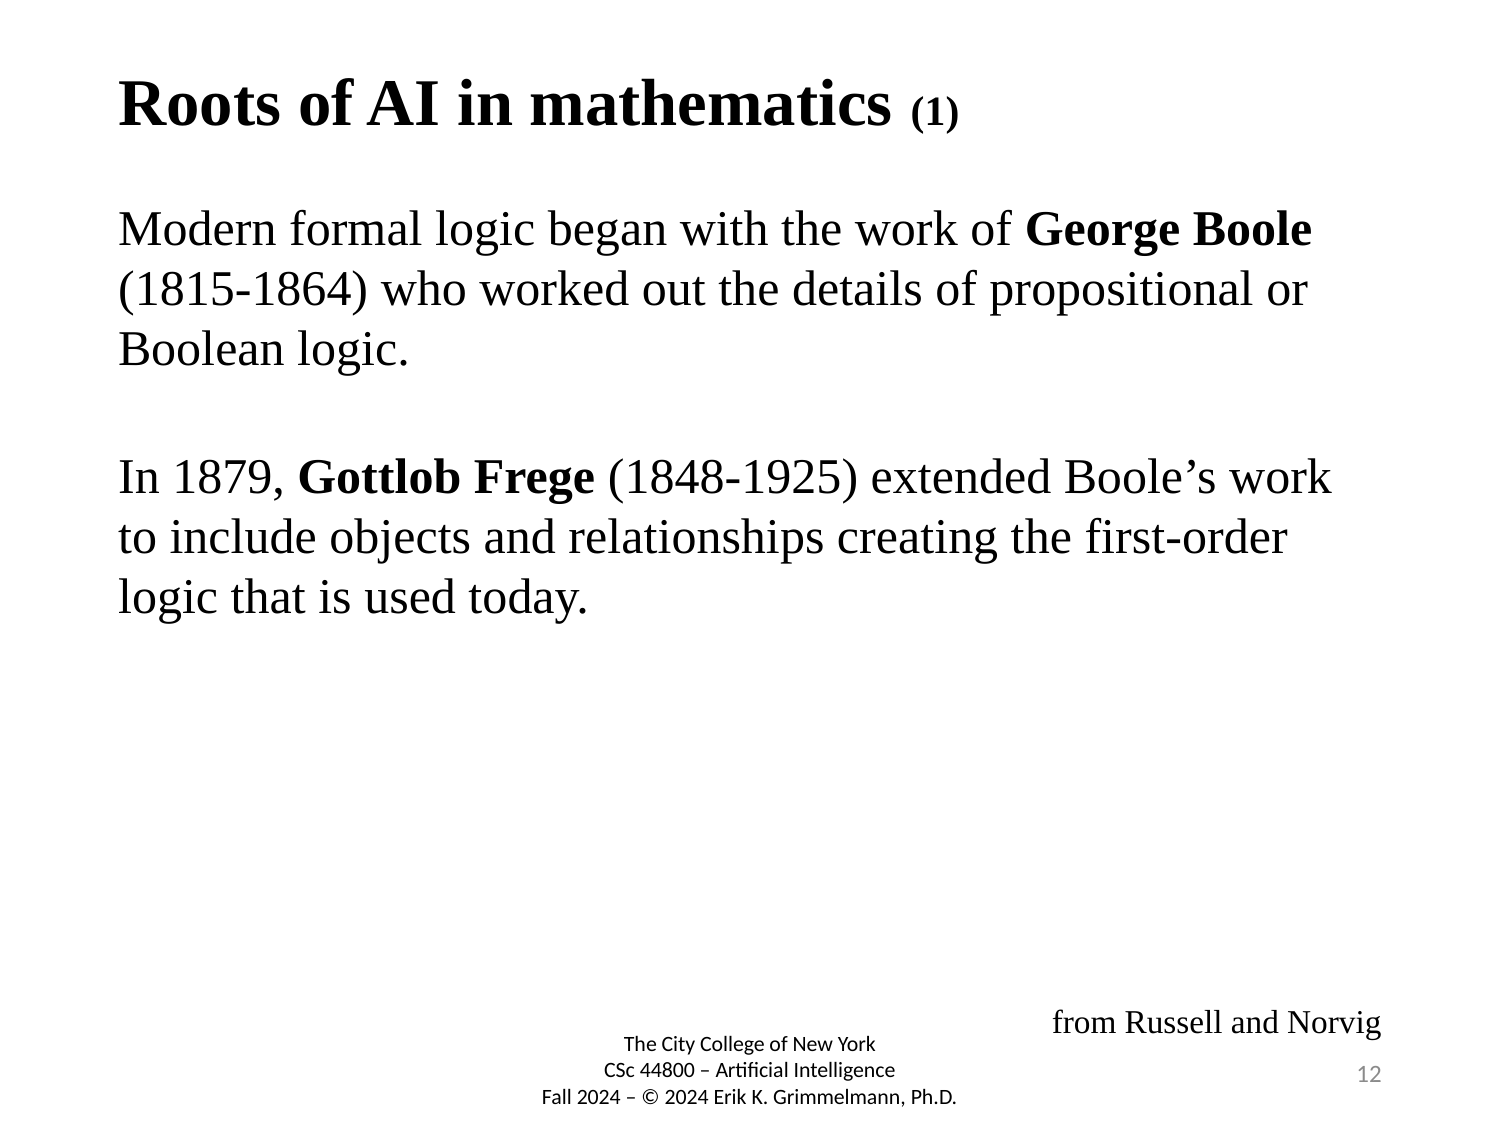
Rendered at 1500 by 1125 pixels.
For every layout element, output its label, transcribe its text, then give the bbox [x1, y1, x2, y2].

slide_number 12 [1059, 1048, 1397, 1103]
text_box from Russell and Norvig [988, 993, 1397, 1048]
title Roots of AI in mathematics (1) [103, 59, 1397, 148]
list Modern formal logic began with the work of George Boole (1815-1864) who worked out the details of propositional or Boolean logic. In 1879, Gottlob Frege (1848-1925) extended Boole’s work to include objects and relationships creating the first-order logic that is used today. [103, 187, 1397, 963]
